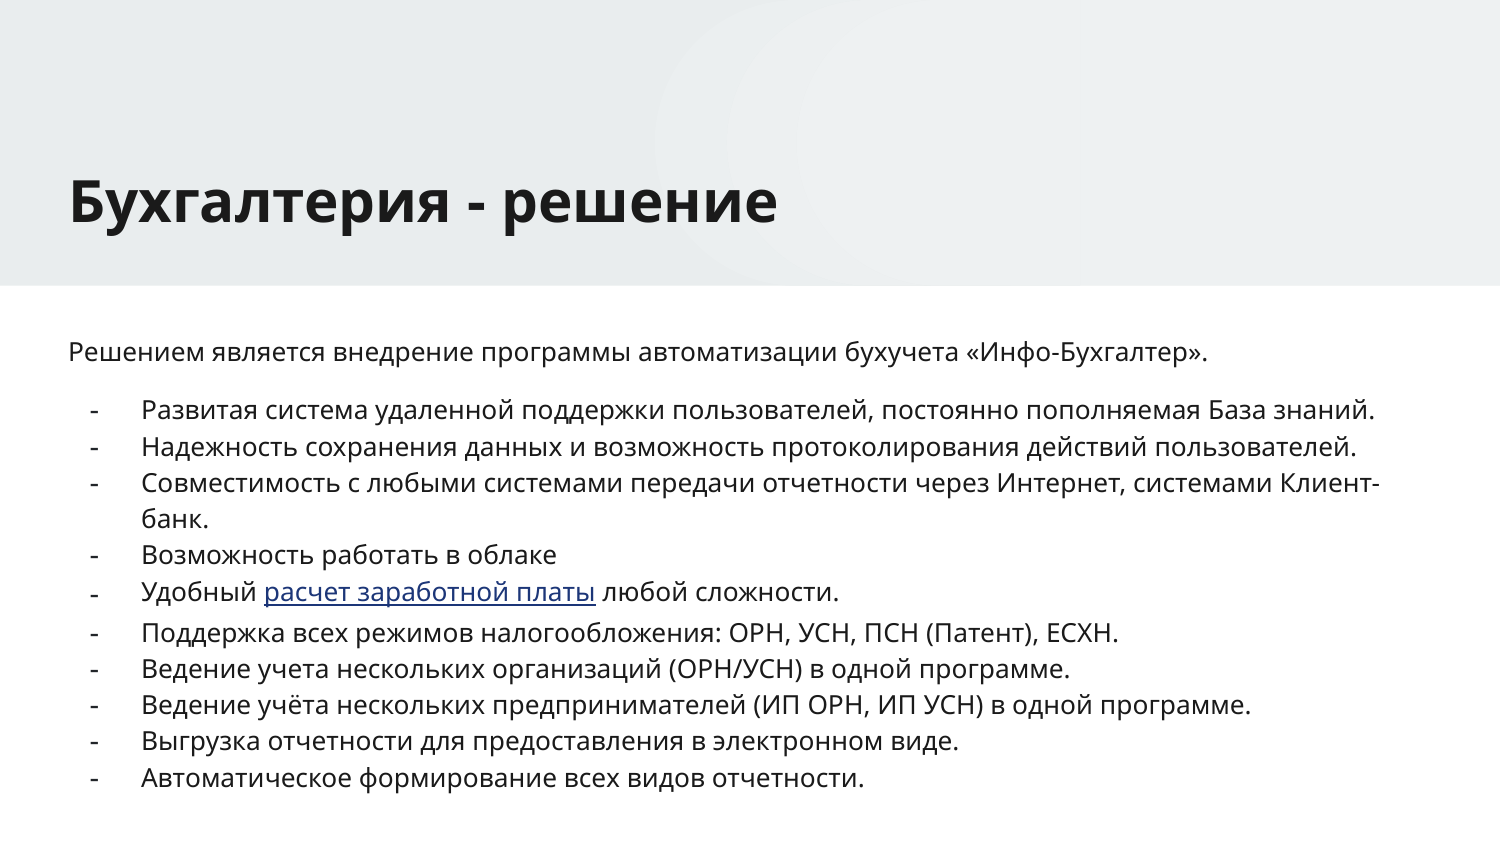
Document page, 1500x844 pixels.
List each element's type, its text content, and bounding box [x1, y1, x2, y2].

list Решением является внедрение программы автоматизации бухучета «Инфо-Бухгалтер». Развитая система удаленной поддержки пользователей, постоянно пополняемая База знаний. Надежность сохранения данных и возможность протоколирования действий пользователей. Совместимость с любыми системами передачи отчетности через Интернет, системами Клиент-банк. Возможность работать в облаке Удобный расчет заработной платы любой сложности. Поддержка всех режимов налогообложения: ОРН, УСН, ПСН (Патент), ЕСХН. Ведение учета нескольких организаций (ОРН/УСН) в одной программе. Ведение учёта нескольких предпринимателей (ИП ОРН, ИП УСН) в одной программе. Выгрузка отчетности для предоставления в электронном виде. Автоматическое формирование всех видов отчетности. [53, 315, 1447, 812]
title Бухгалтерия - решение [53, 24, 800, 250]
